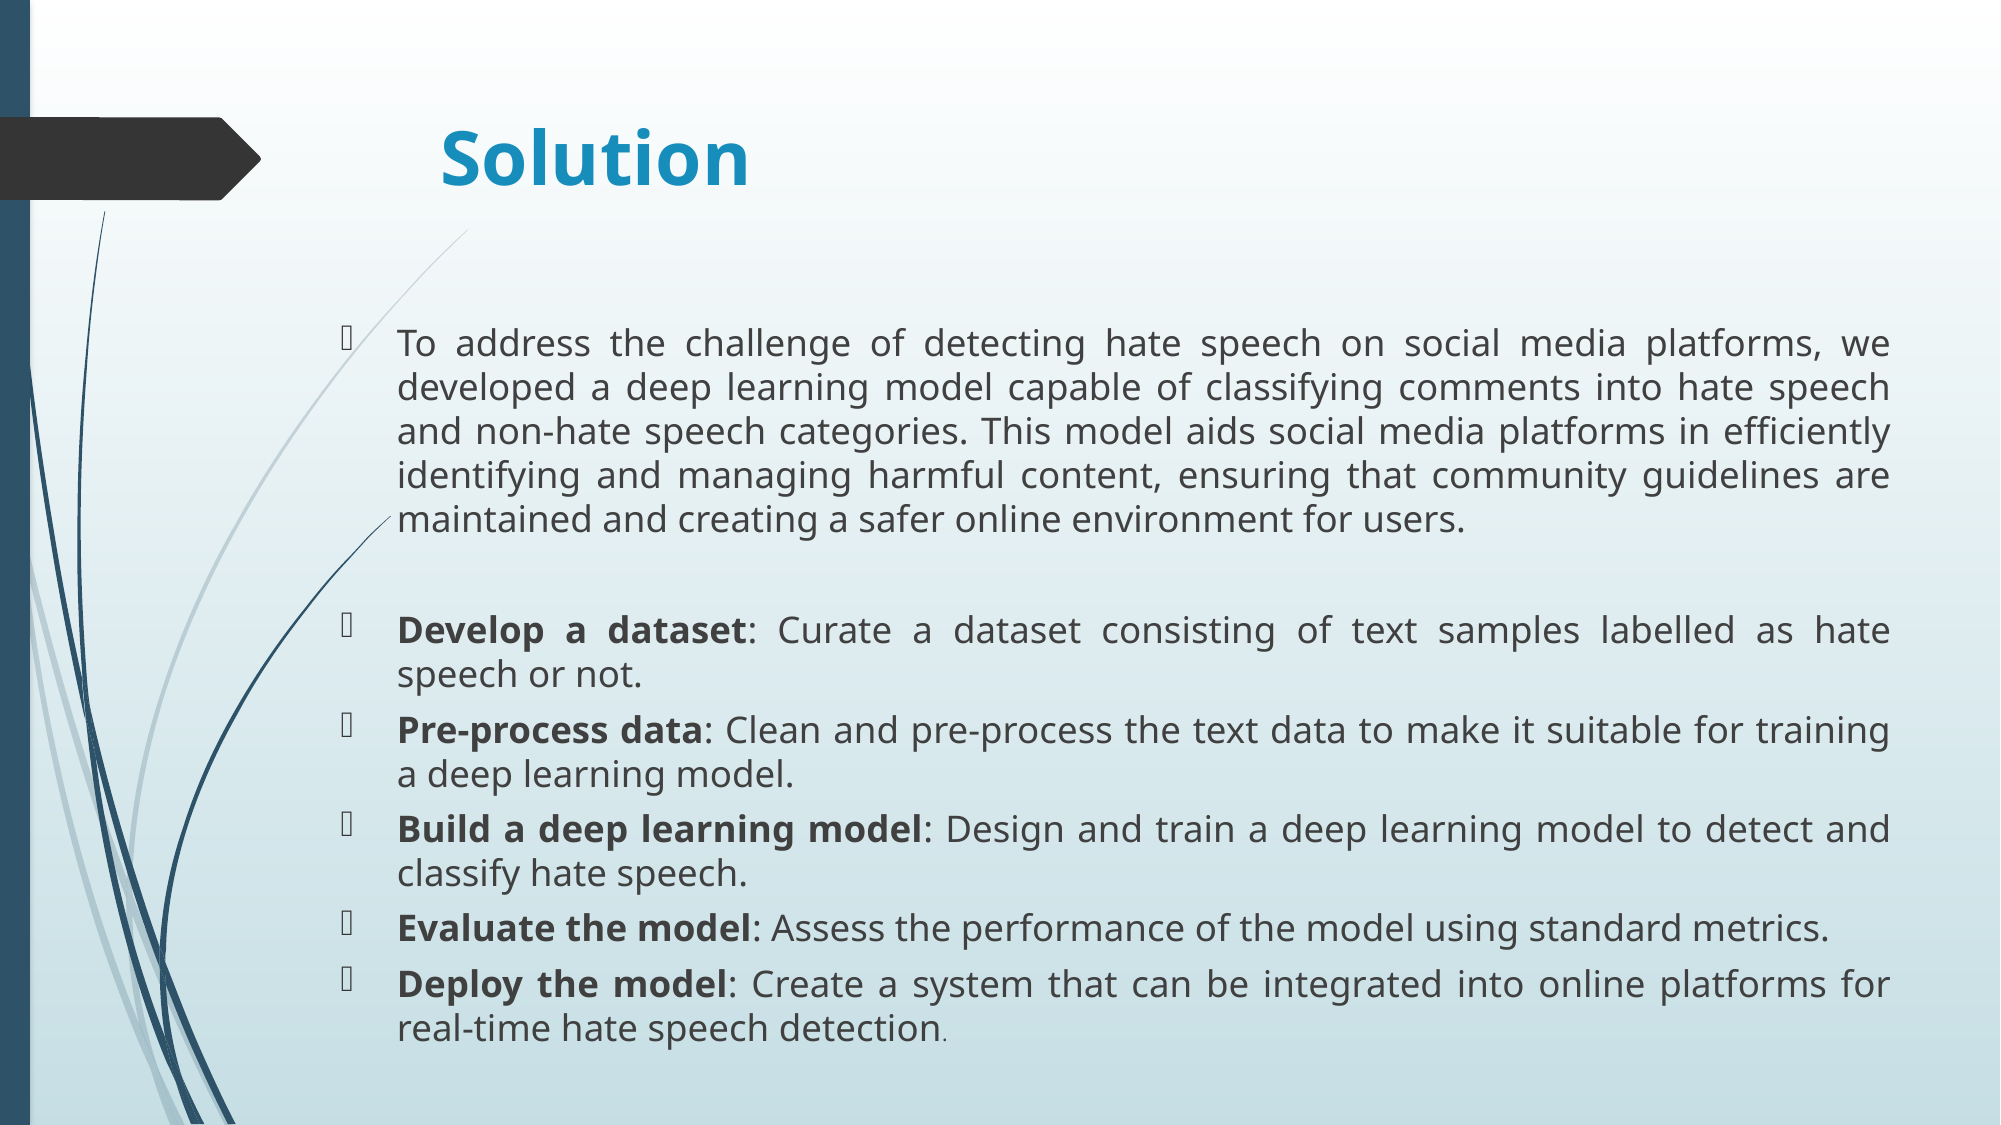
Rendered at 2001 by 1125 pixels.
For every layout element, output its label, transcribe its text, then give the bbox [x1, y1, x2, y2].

list To address the challenge of detecting hate speech on social media platforms, we developed a deep learning model capable of classifying comments into hate speech and non-hate speech categories. This model aids social media platforms in efficiently identifying and managing harmful content, ensuring that community guidelines are maintained and creating a safer online environment for users. ​ Develop a dataset: Curate a dataset consisting of text samples labelled as hate speech or not.​ Pre-process data: Clean and pre-process the text data to make it suitable for training a deep learning model.​ Build a deep learning model: Design and train a deep learning model to detect and classify hate speech.​ Evaluate the model: Assess the performance of the model using standard metrics.​ Deploy the model: Create a system that can be integrated into online platforms for real-time hate speech detection. [325, 312, 1908, 1071]
title Solution [425, 102, 1888, 312]
